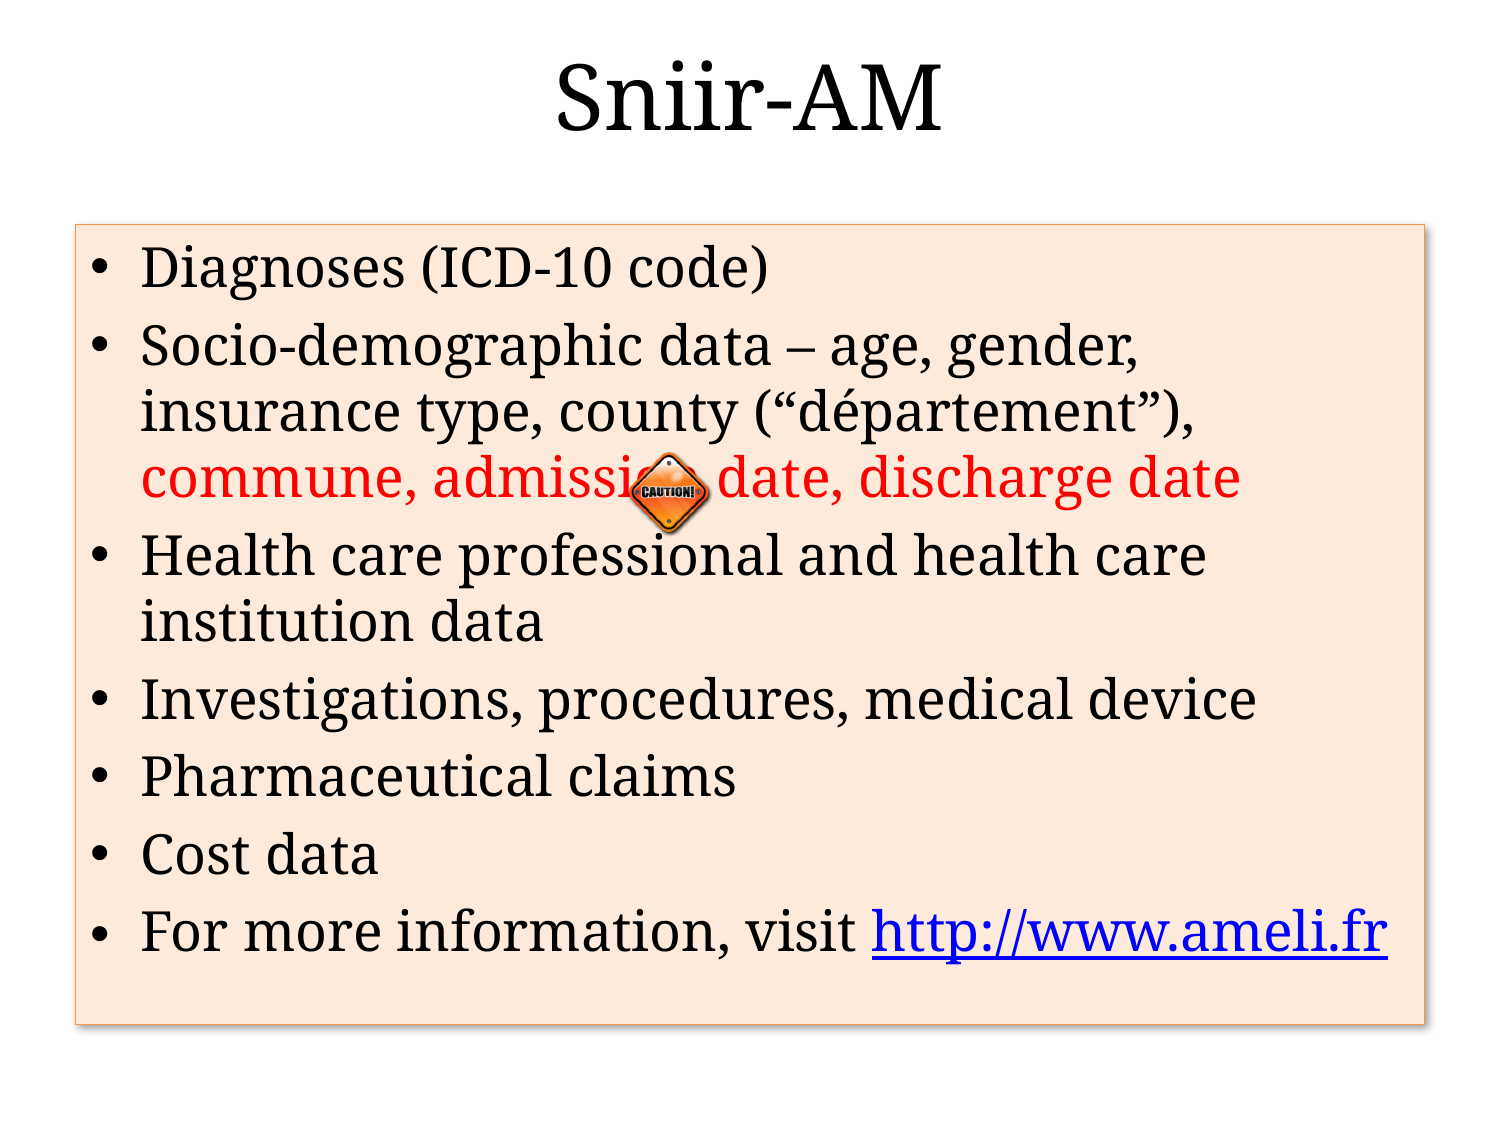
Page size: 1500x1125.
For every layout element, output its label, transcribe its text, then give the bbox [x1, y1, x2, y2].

title Sniir-AM [75, 0, 1425, 188]
list Diagnoses (ICD-10 code) Socio-demographic data – age, gender, insurance type, county (“département”), commune, admission date, discharge date Health care professional and health care institution data Investigations, procedures, medical device Pharmaceutical claims Cost data For more information, visit http://www.ameli.fr [75, 224, 1425, 1025]
picture [624, 449, 713, 538]
